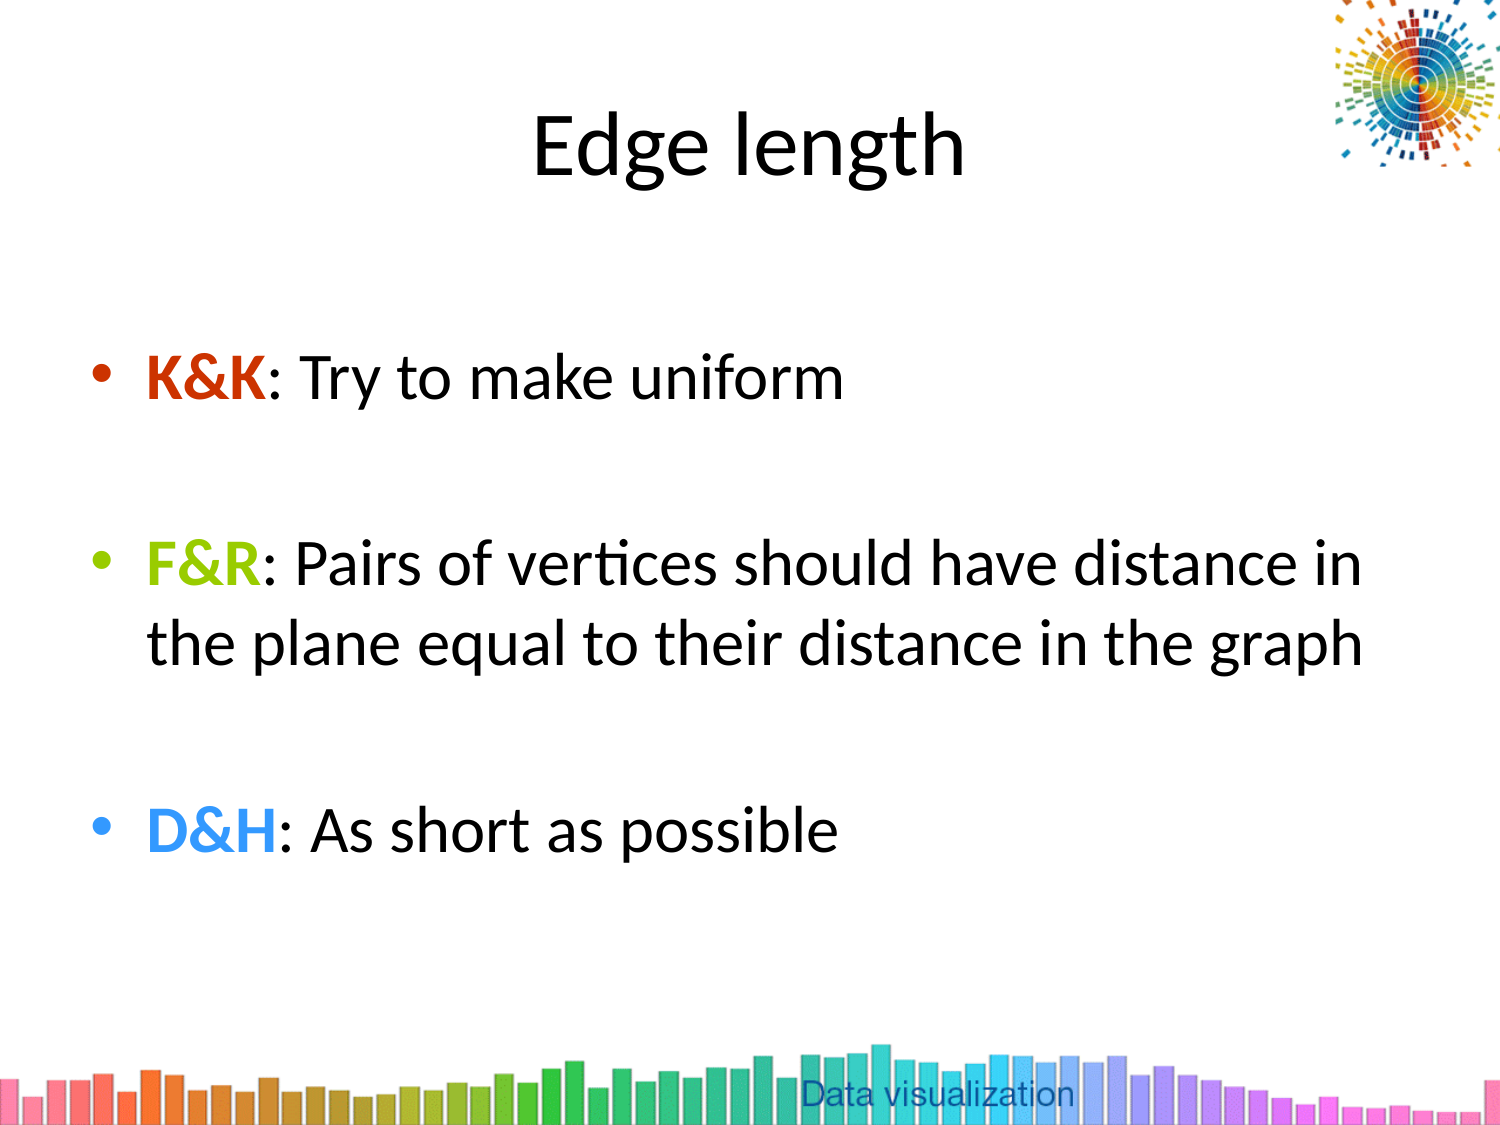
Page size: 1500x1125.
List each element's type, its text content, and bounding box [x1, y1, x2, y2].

picture [0, 0, 1500, 1125]
list K&K: Try to make uniform F&R: Pairs of vertices should have distance in the plane equal to their distance in the graph D&H: As short as possible [75, 324, 1425, 1100]
title Edge length [75, 45, 1425, 233]
